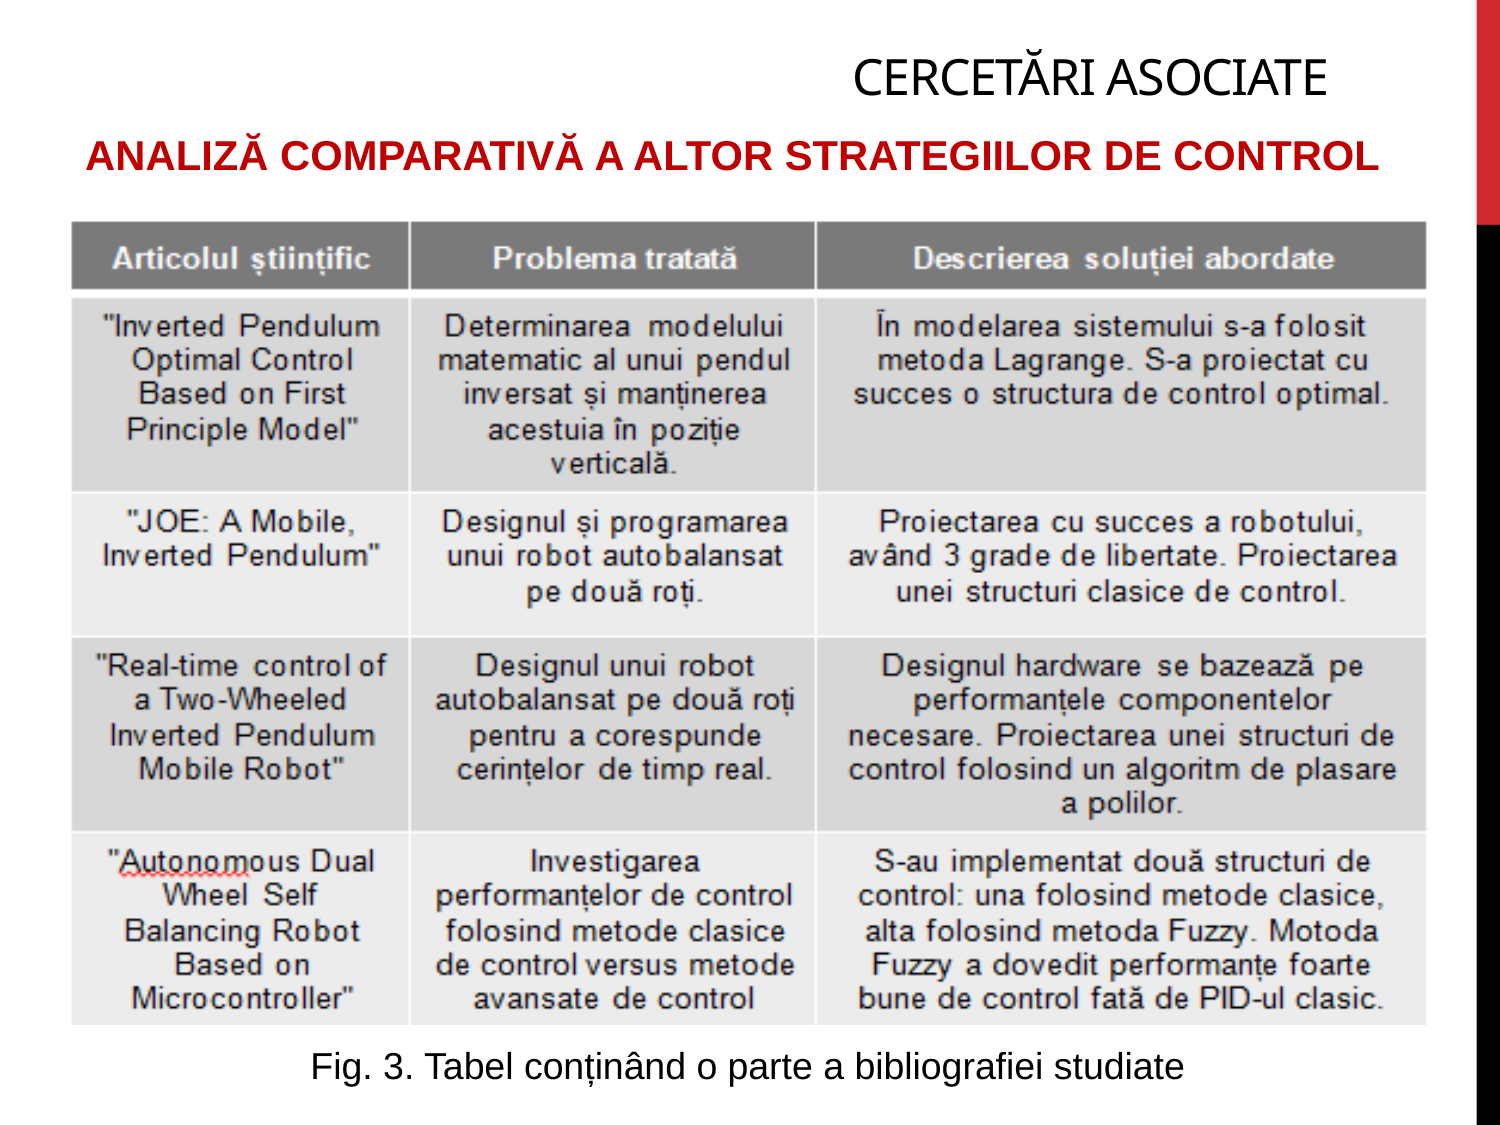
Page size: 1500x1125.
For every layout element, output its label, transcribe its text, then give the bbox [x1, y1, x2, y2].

text_box Fig. 3. Tabel conținând o parte a bibliografiei studiate [295, 1034, 1209, 1094]
picture [69, 220, 1435, 1026]
list ANALIZĂ COMPARATIVĂ A ALTOR STRATEGIILOR DE CONTROL [70, 120, 1408, 218]
title Cercetări asociate [837, 24, 1475, 113]
